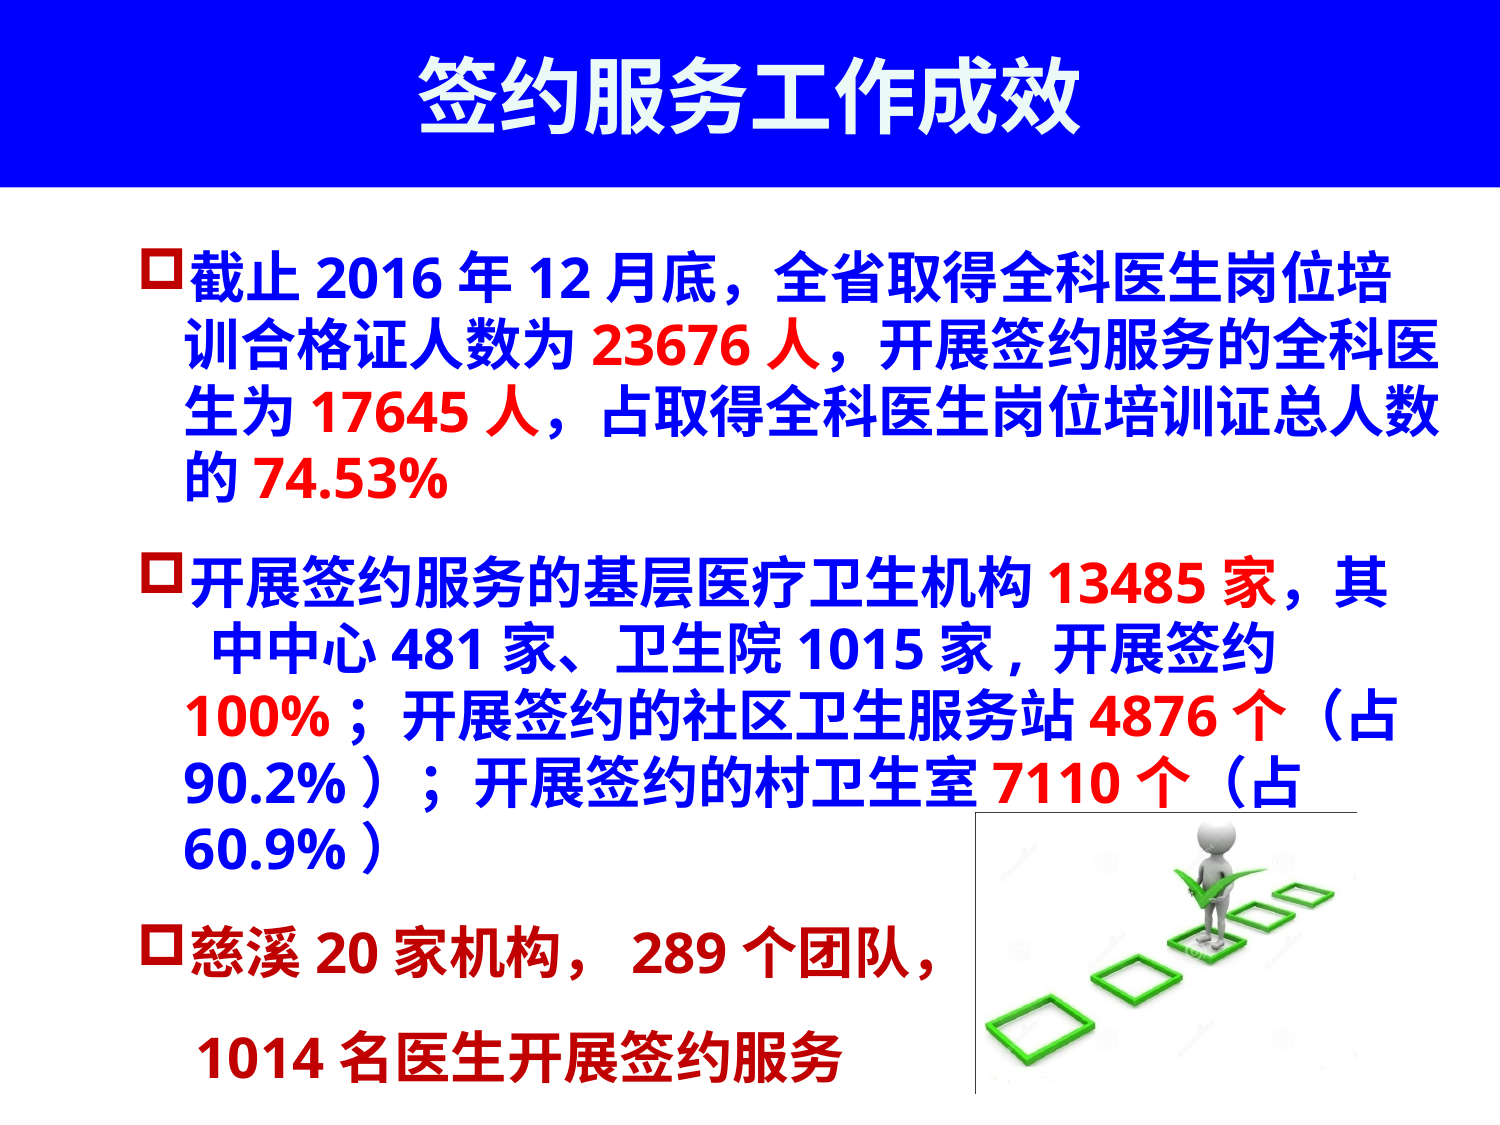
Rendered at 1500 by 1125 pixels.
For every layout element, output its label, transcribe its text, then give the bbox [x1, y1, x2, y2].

list 截止2016年12月底，全省取得全科医生岗位培训合格证人数为23676人，开展签约服务的全科医生为17645人，占取得全科医生岗位培训证总人数的74.53% 开展签约服务的基层医疗卫生机构13485家，其 中中心481家、卫生院1015家, 开展签约100%；开展签约的社区卫生服务站4876个（占90.2%）；开展签约的村卫生室7110个（占60.9%） 慈溪20家机构，289个团队， 1014名医生开展签约服务 [46, 235, 1463, 1063]
picture [974, 812, 1357, 1094]
text_box 签约服务工作成效 [0, 0, 1500, 188]
